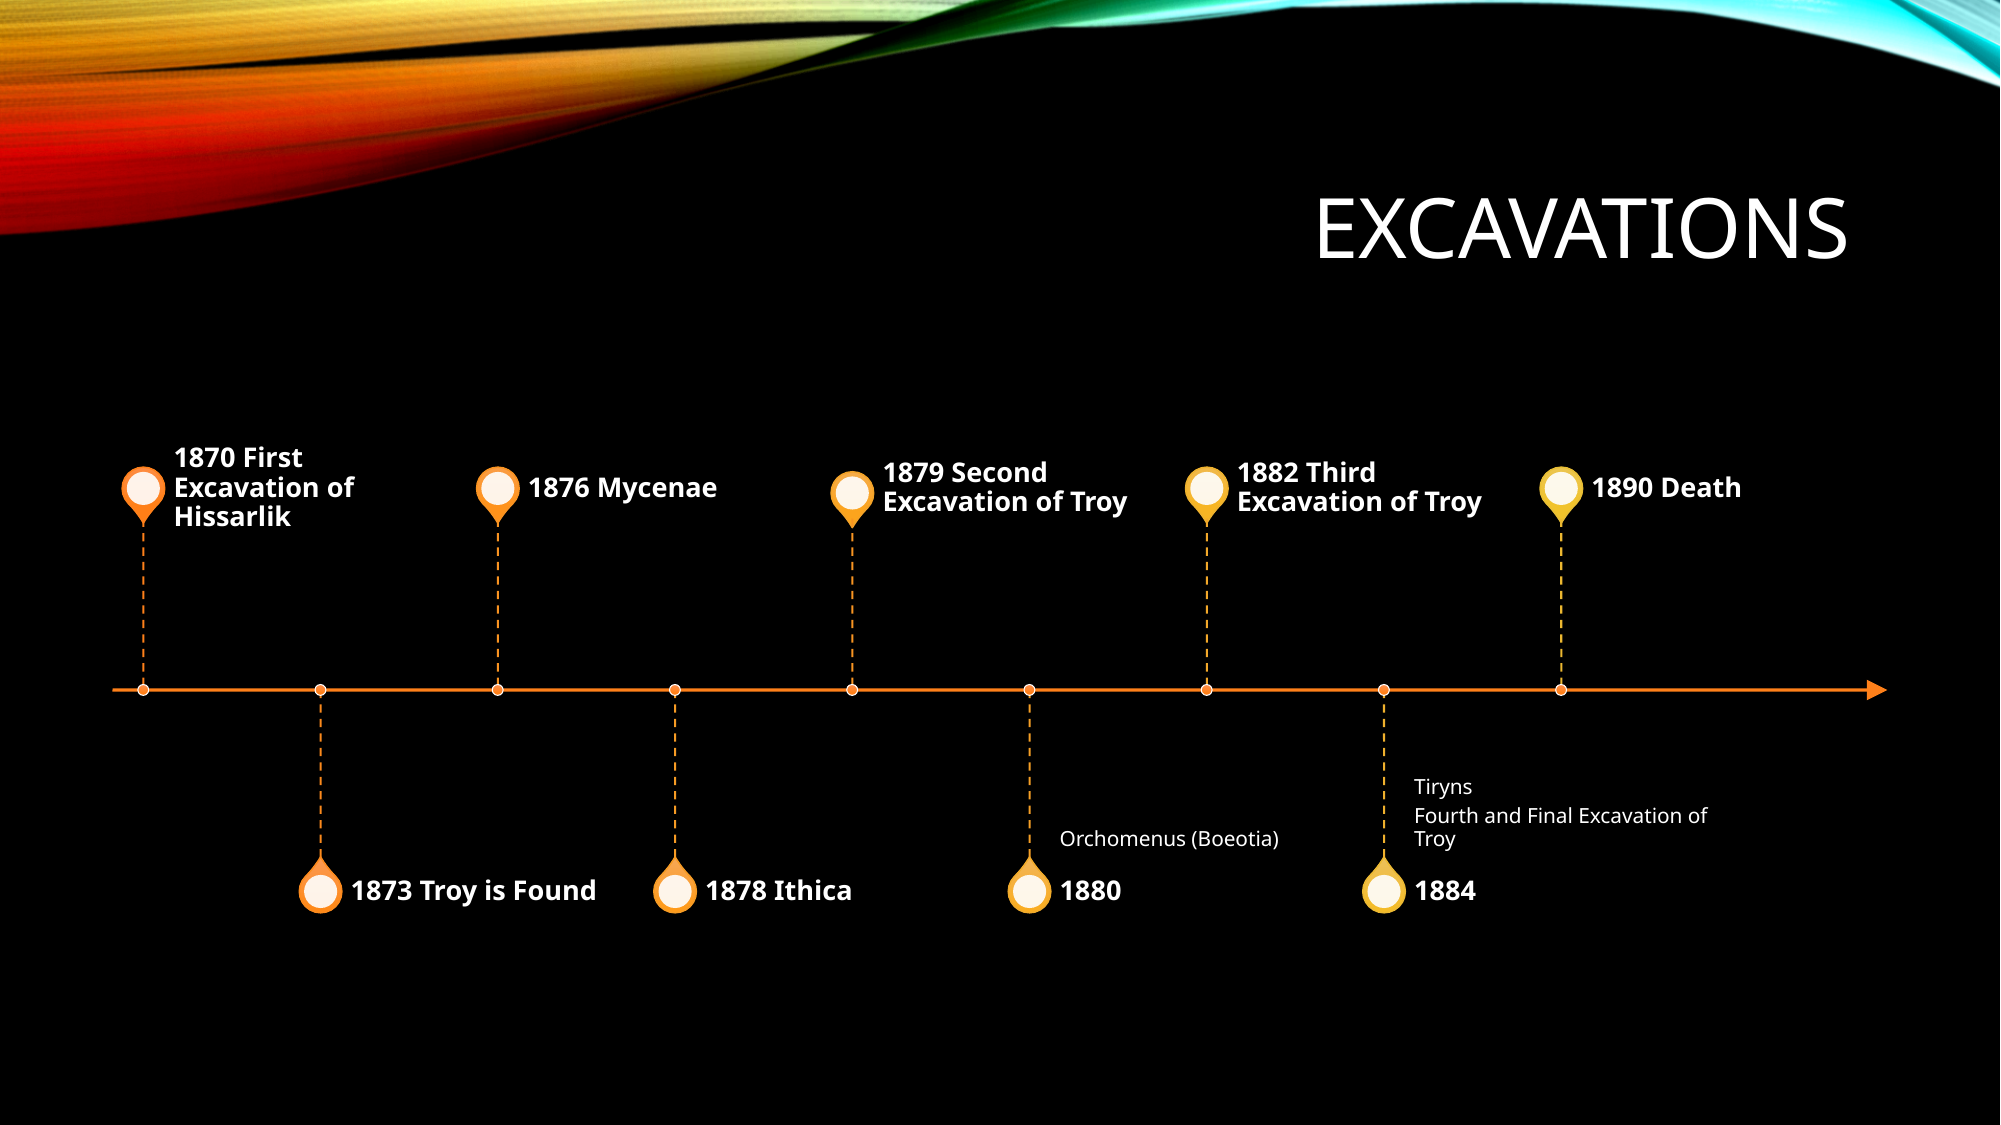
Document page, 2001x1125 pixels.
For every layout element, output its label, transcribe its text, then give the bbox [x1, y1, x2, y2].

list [112, 400, 1888, 980]
title Excavations [474, 125, 1888, 338]
picture [0, 0, 2000, 237]
